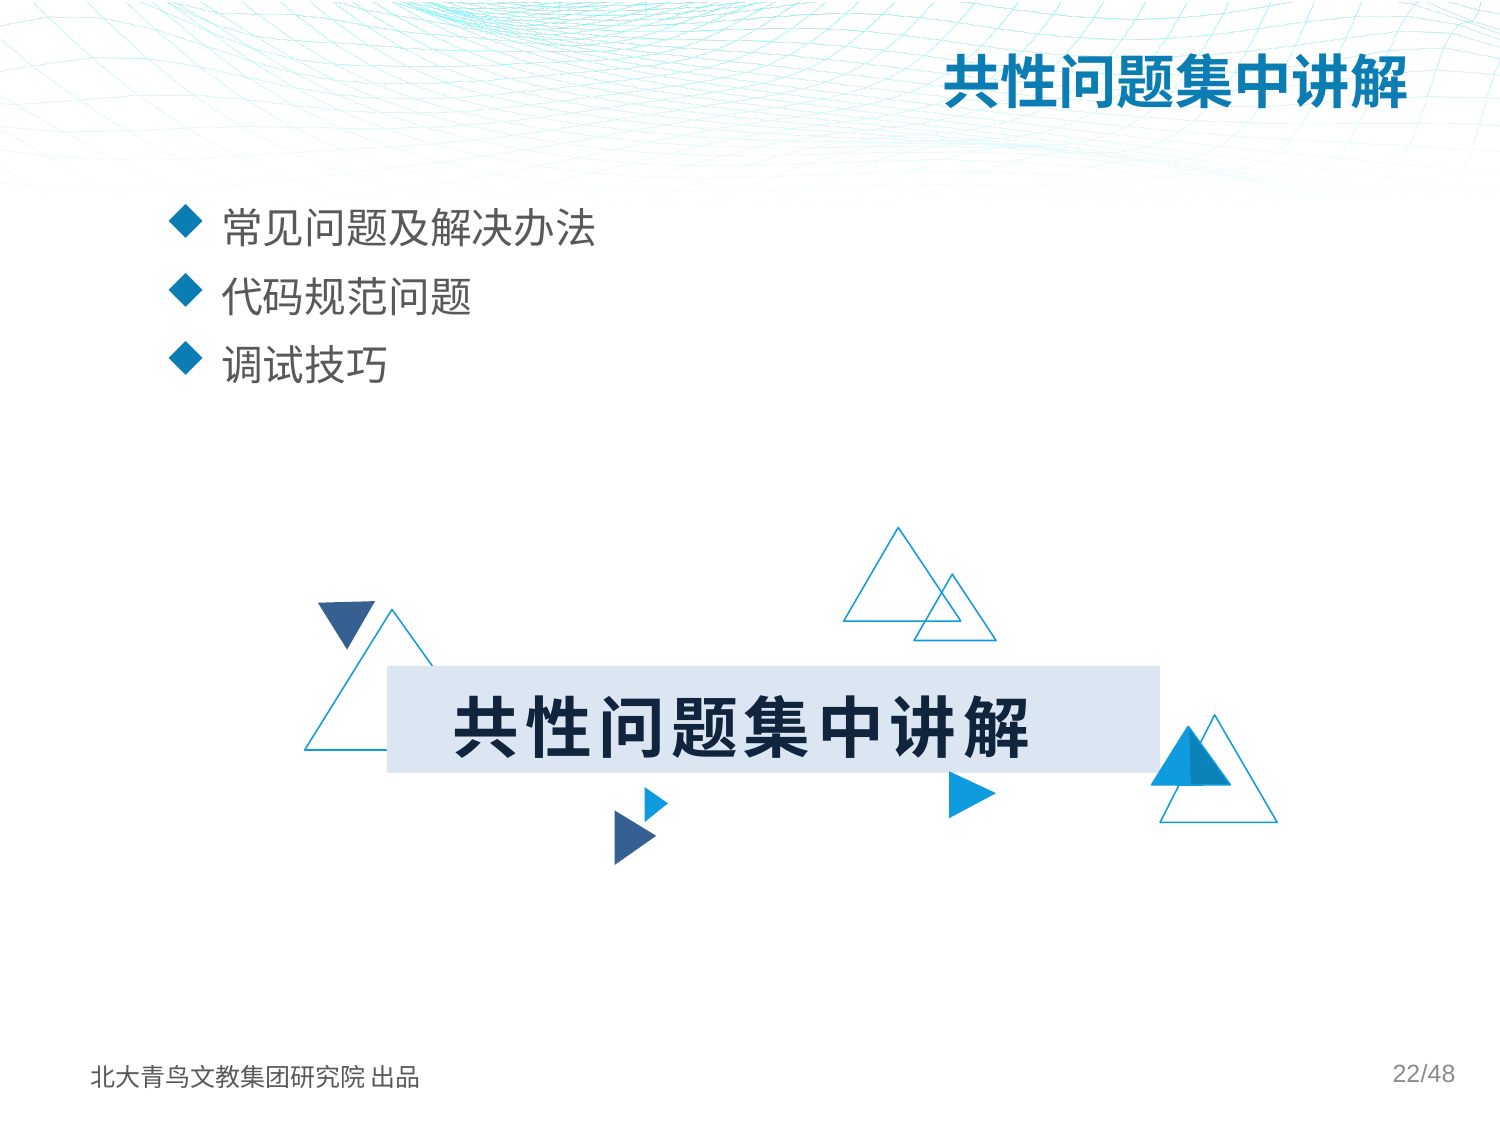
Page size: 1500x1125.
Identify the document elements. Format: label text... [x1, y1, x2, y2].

list 常见问题及解决办法 代码规范问题 调试技巧 [150, 184, 1424, 894]
picture [0, 2, 1500, 215]
title 共性问题集中讲解 [150, 45, 1424, 114]
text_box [304, 527, 1278, 866]
slide_number 22/48 [1120, 1042, 1471, 1103]
